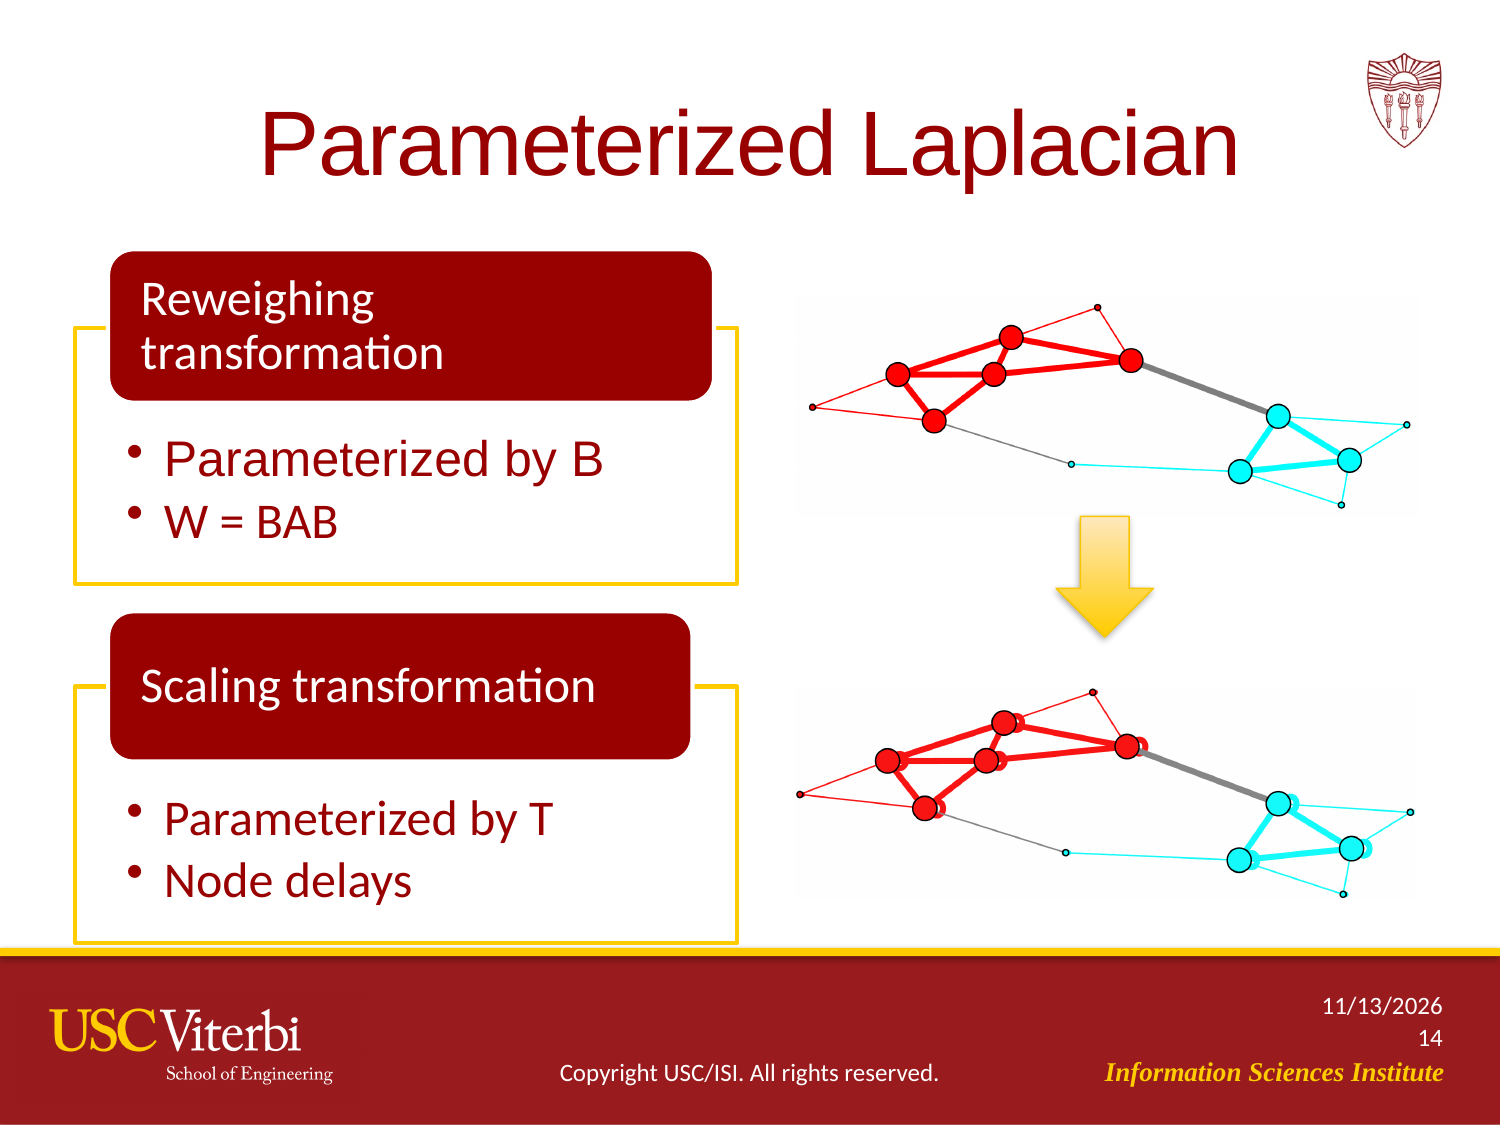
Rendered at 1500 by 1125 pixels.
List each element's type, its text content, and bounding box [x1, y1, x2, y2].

picture [794, 295, 1419, 517]
slide_number 14 [1108, 1007, 1459, 1067]
footer Copyright USC/ISI. All rights reserved. [512, 1041, 988, 1102]
picture [794, 688, 1415, 899]
picture [15, 985, 366, 1108]
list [74, 243, 738, 949]
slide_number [1108, 975, 1459, 1007]
picture [1340, 36, 1468, 164]
title Parameterized Laplacian [75, 45, 1425, 233]
text_box [1055, 524, 1155, 638]
